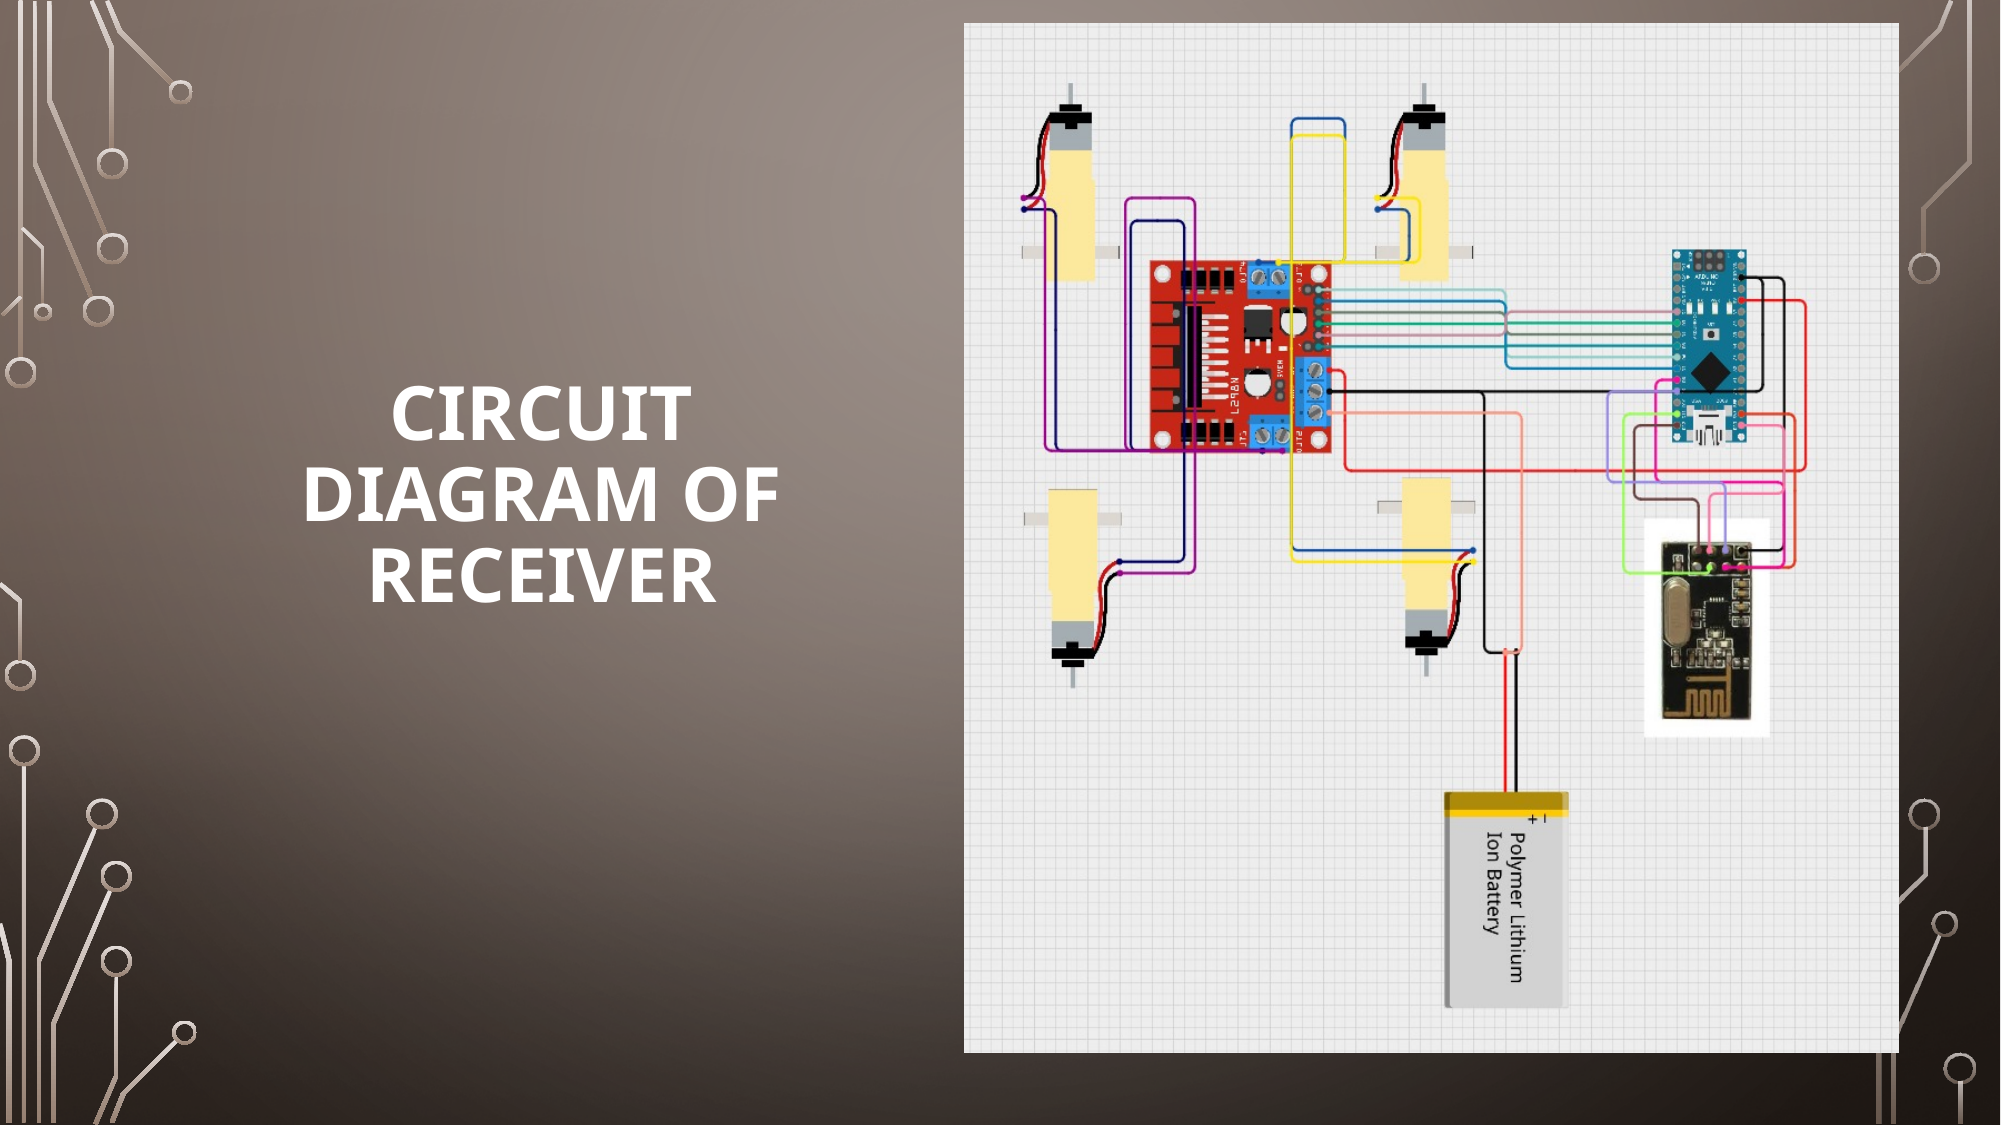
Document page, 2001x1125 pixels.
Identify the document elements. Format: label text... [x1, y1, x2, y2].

title Circuit diagram of receiver [196, 375, 887, 619]
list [963, 23, 1899, 1054]
